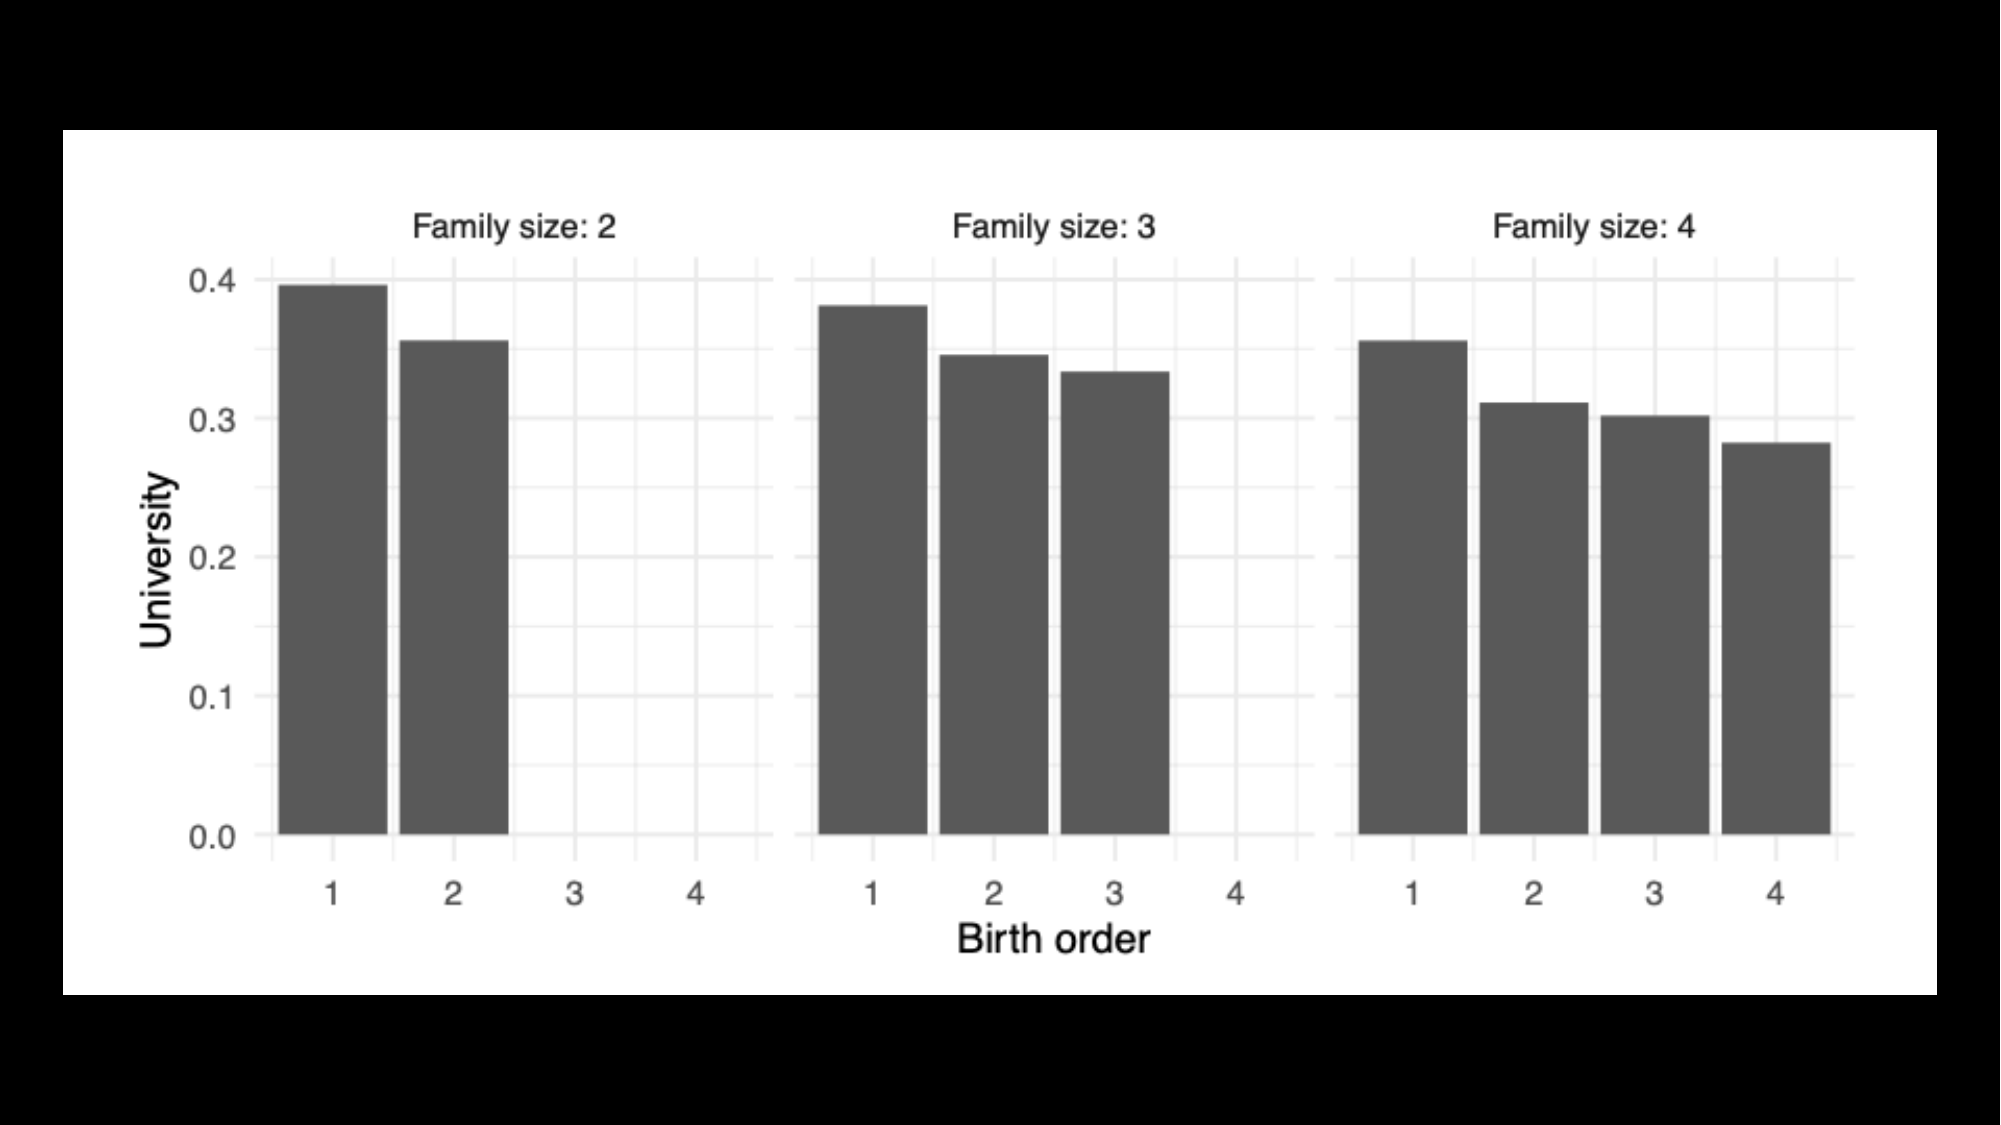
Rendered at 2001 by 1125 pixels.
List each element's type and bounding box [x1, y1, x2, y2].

picture [63, 130, 1937, 995]
